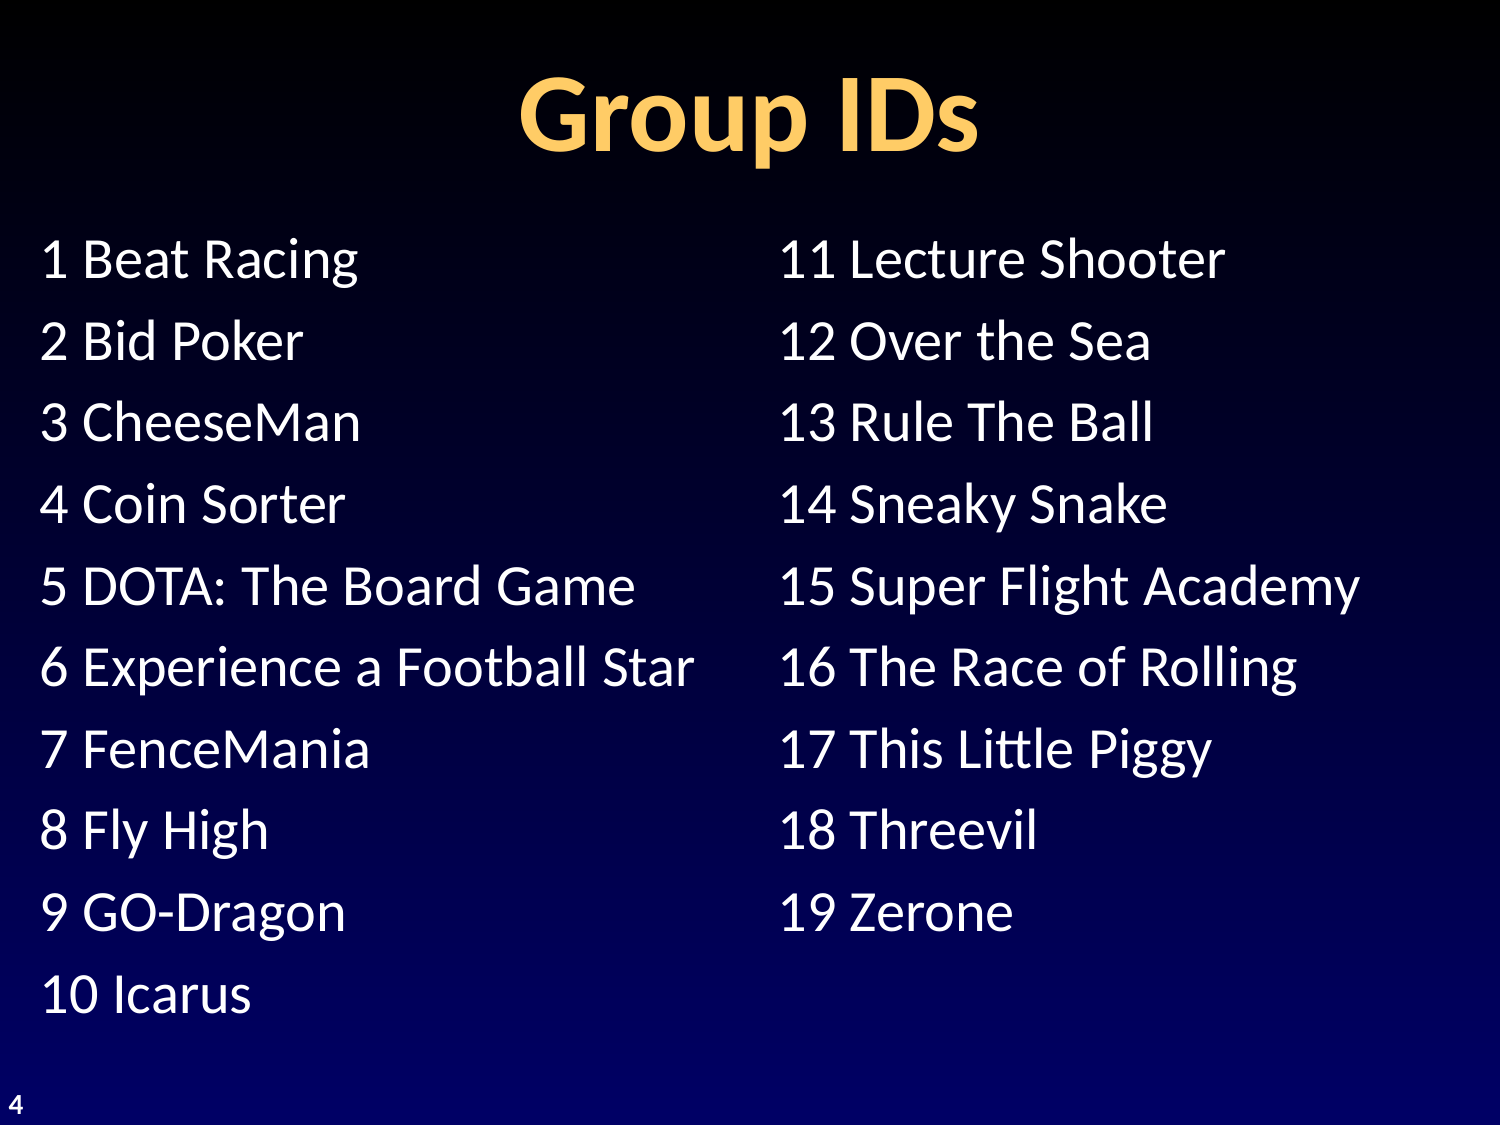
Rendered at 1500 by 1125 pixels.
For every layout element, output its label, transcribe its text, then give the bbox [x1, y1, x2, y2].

list 11 Lecture Shooter 12 Over the Sea 13 Rule The Ball 14 Sneaky Snake 15 Super Flight Academy 16 The Race of Rolling 17 This Little Piggy 18 Threevil 19 Zerone [762, 212, 1475, 1055]
slide_number 4 [0, 1078, 93, 1125]
list 1 Beat Racing 2 Bid Poker 3 CheeseMan 4 Coin Sorter 5 DOTA: The Board Game 6 Experience a Football Star 7 FenceMania 8 Fly High 9 GO-Dragon 10 Icarus [24, 212, 738, 1055]
title Group IDs [24, 24, 1475, 188]
